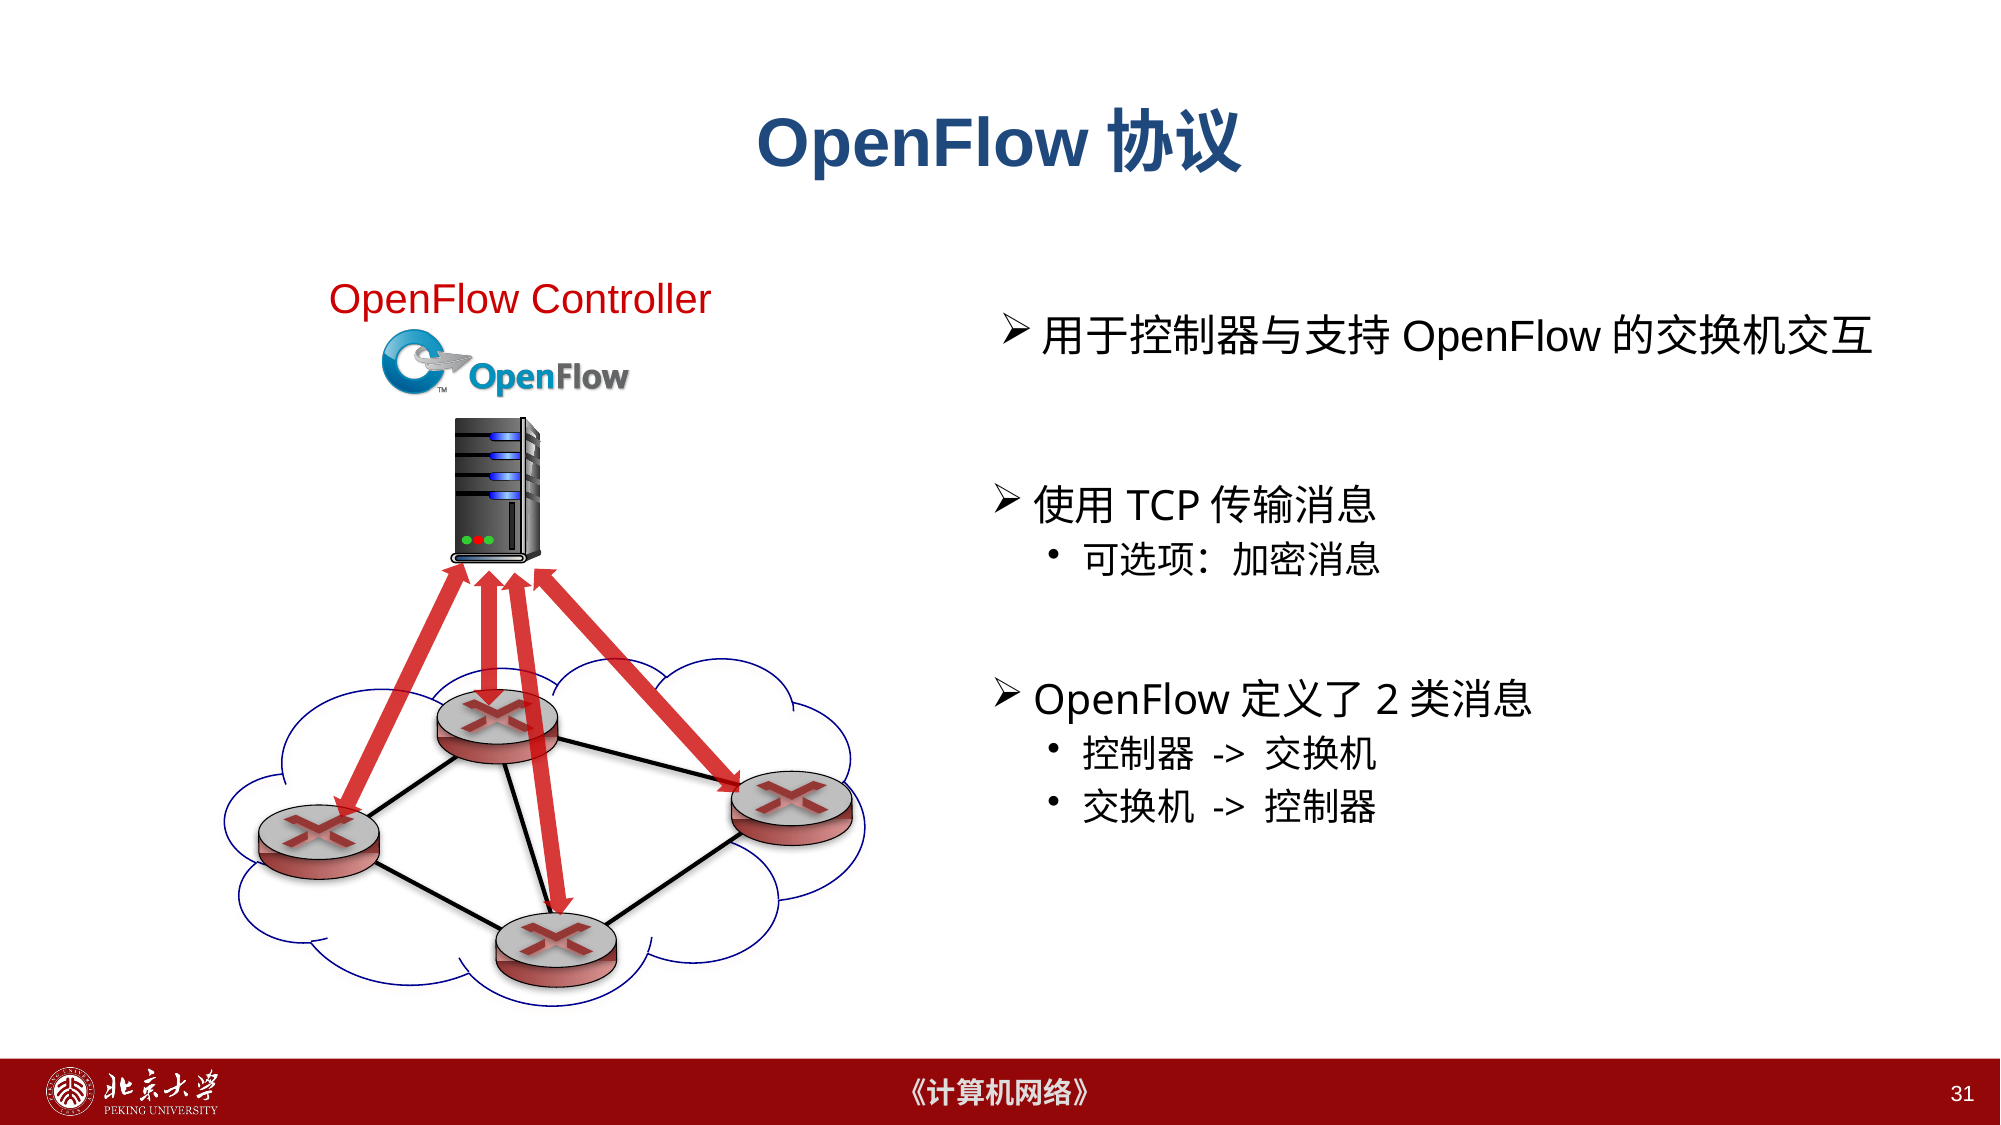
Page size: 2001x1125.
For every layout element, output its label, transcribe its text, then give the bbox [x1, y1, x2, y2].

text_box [224, 264, 865, 1006]
picture [46, 1067, 218, 1116]
text_box 使用TCP传输消息 可选项：加密消息 OpenFlow定义了2类消息 控制器 -> 交换机 交换机 -> 控制器 [976, 471, 1805, 964]
list 用于控制器与支持OpenFlow的交换机交互 [984, 299, 1900, 1005]
slide_number 31 [1522, 1072, 1990, 1125]
title OpenFlow协议 [99, 45, 1900, 233]
